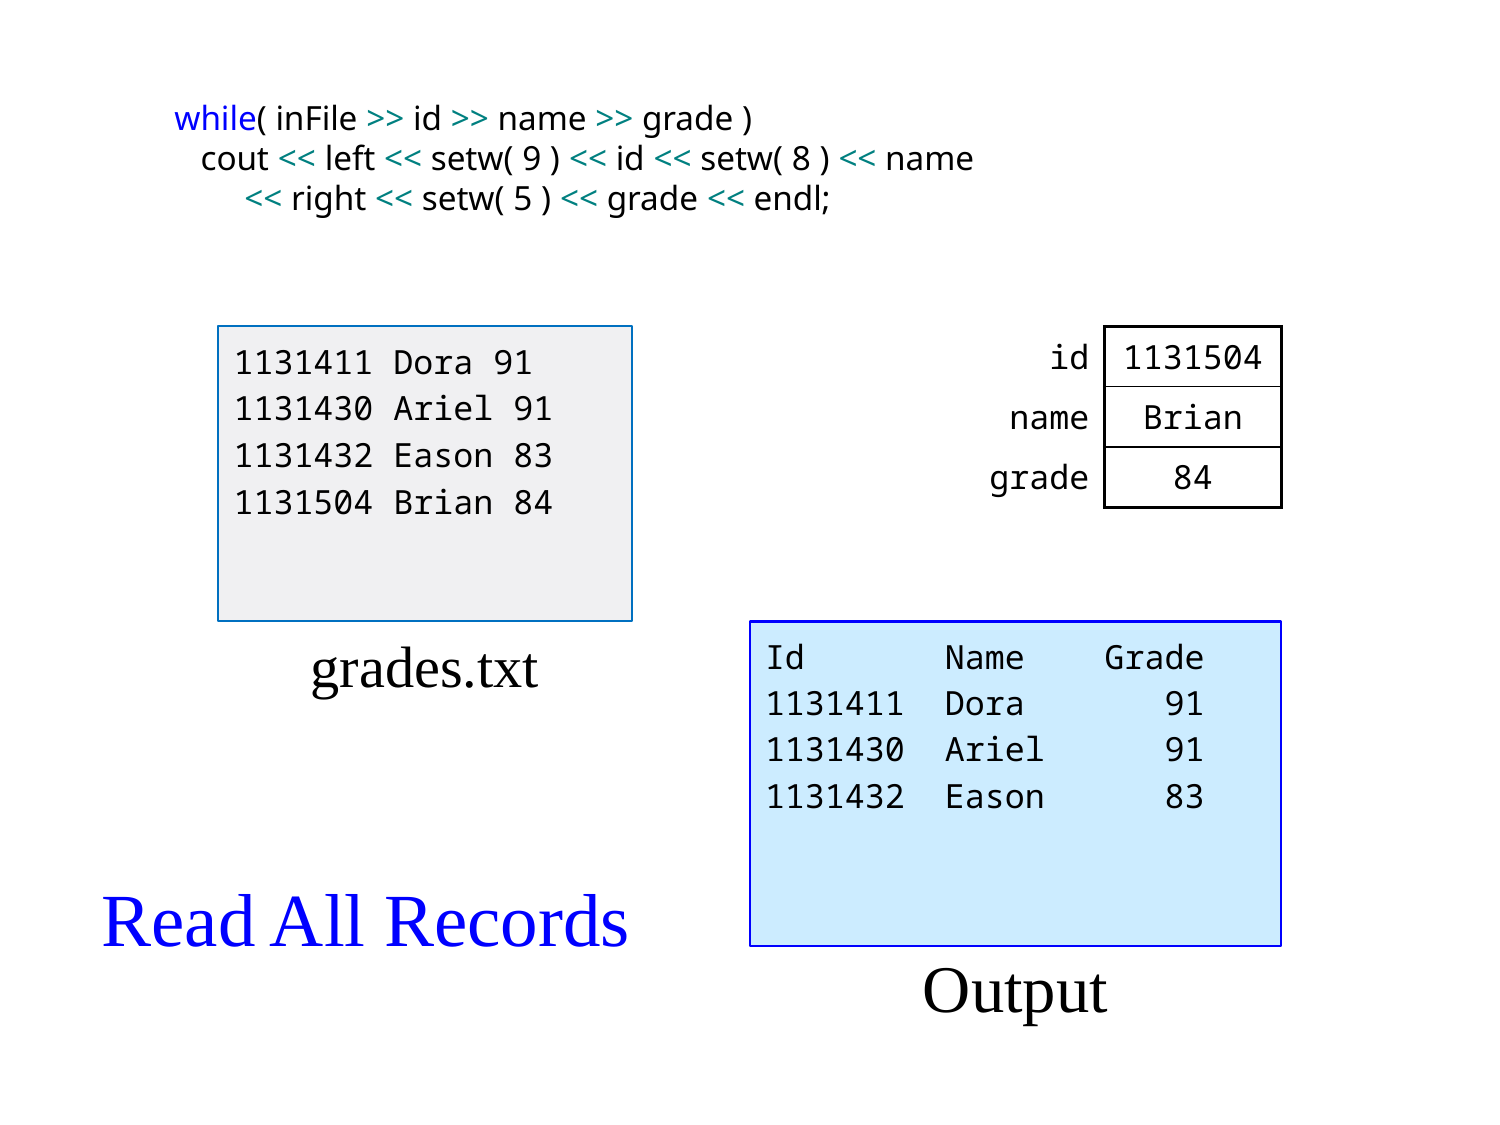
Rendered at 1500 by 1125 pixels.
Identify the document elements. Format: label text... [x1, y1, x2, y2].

text_box Output [868, 946, 1164, 1035]
text_box Id Name Grade 1131411 Dora 91 1131430 Ariel 91 1131432 Eason 83 [749, 621, 1282, 947]
table_cell Brian [1106, 387, 1280, 446]
table_header id [957, 326, 1103, 387]
title Read All Records [70, 827, 662, 1006]
table_cell name [957, 387, 1103, 447]
table_header 1131504 [1106, 328, 1280, 386]
table_cell 84 [1106, 448, 1280, 506]
list while( inFile >> id >> name >> grade ) cout << left << setw( 9 ) << id << setw( 8 ) << name << right << setw( 5 ) << grade << endl; [159, 89, 1341, 238]
text_box grades.txt [277, 621, 573, 711]
table_cell grade [957, 447, 1103, 507]
text_box 1131411 Dora 91 1131430 Ariel 91 1131432 Eason 83 1131504 Brian 84 [218, 326, 632, 622]
